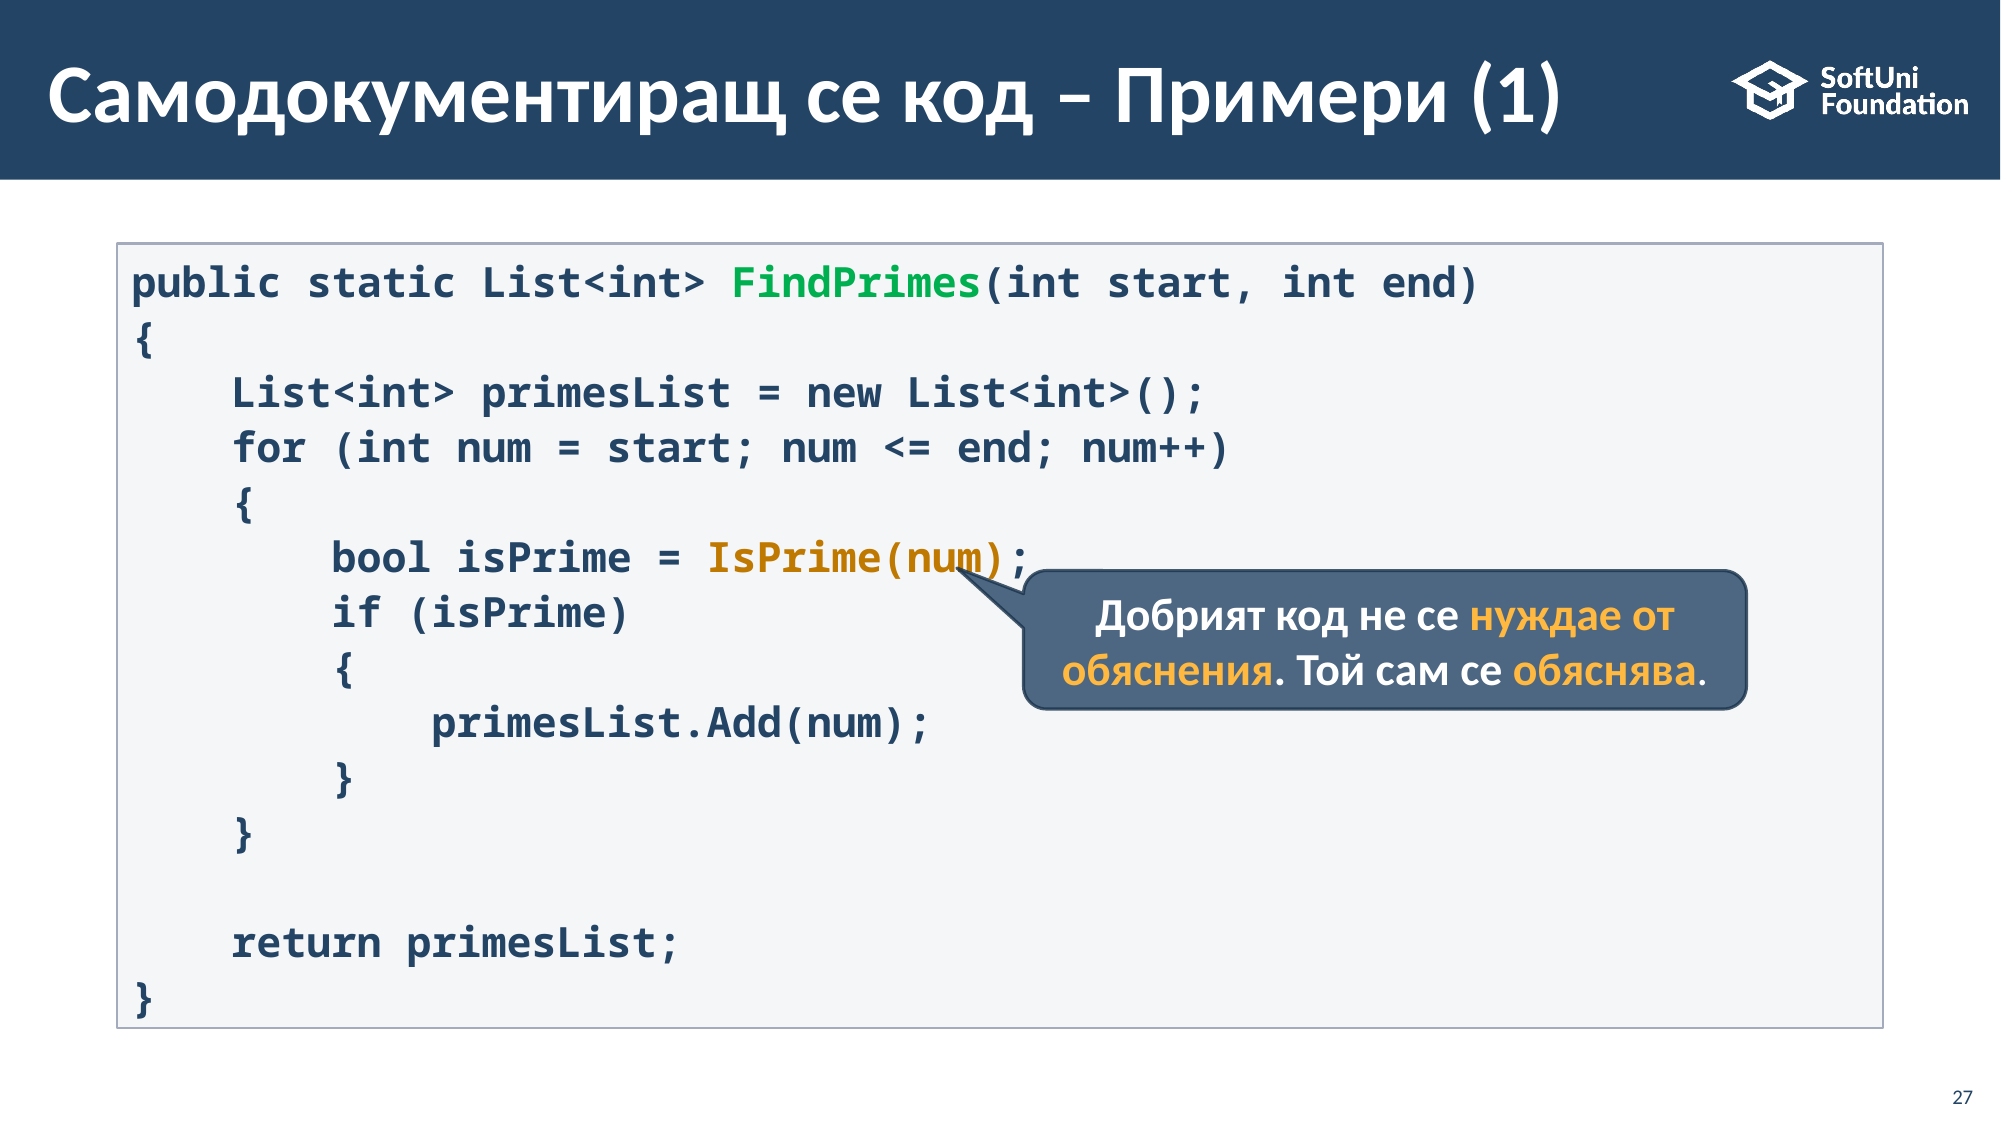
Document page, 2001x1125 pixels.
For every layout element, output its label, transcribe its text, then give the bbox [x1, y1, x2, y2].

slide_number 27 [1927, 1067, 1989, 1117]
picture [1731, 60, 1968, 120]
title Самодокументиращ се код – Примери (1) [31, 16, 1716, 162]
text_box public static List<int> FindPrimes(int start, int end) { List<int> primesList = new List<int>(); for (int num = start; num <= end; num++) { bool isPrime = IsPrime(num); if (isPrime) { primesList.Add(num); } } return primesList; } [116, 243, 1883, 1028]
text_box Добрият код не се нуждае от обяснения. Той сам се обяснява. [956, 567, 1747, 710]
